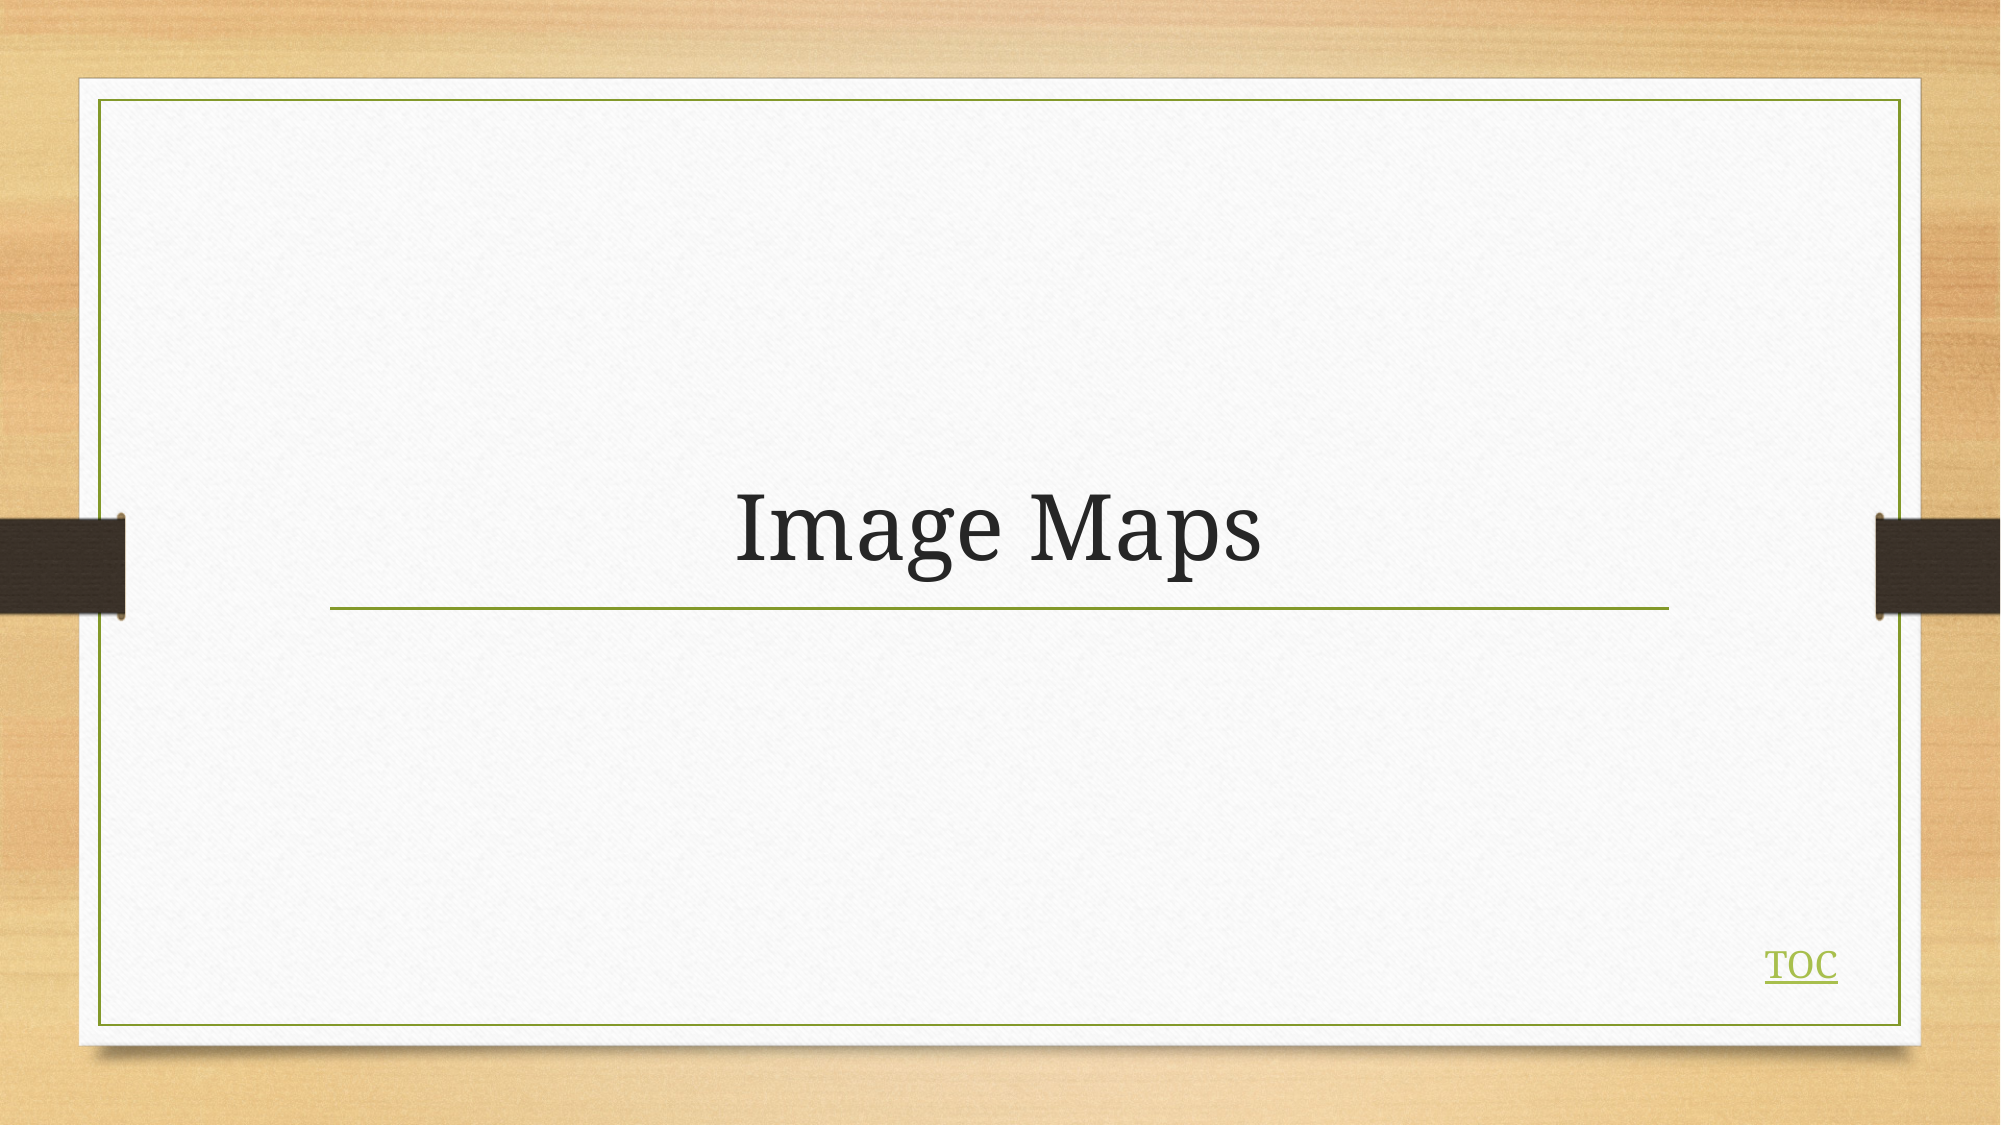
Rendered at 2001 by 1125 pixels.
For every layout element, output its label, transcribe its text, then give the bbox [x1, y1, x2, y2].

text_box TOC [1749, 933, 1884, 1000]
title Image Maps [330, 287, 1669, 587]
picture [0, 0, 2001, 1125]
